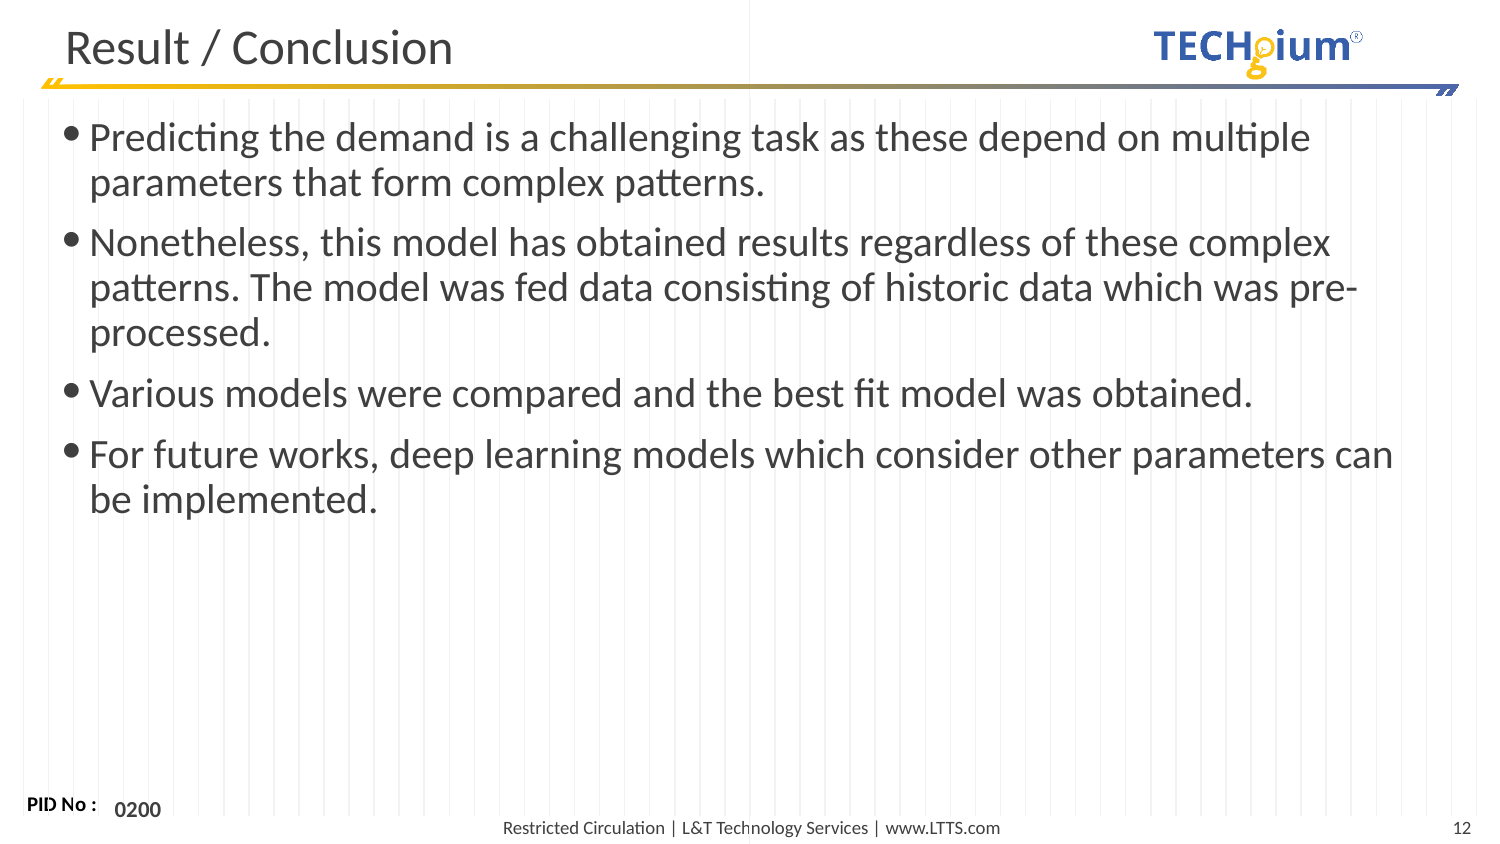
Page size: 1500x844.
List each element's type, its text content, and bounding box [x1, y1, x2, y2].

list 0200 [99, 787, 183, 832]
list Predicting the demand is a challenging task as these depend on multiple parameters that form complex patterns. Nonetheless, this model has obtained results regardless of these complex patterns. The model was fed data consisting of historic data which was pre-processed. Various models were compared and the best fit model was obtained. For future works, deep learning models which consider other parameters can be implemented. [50, 109, 1450, 797]
title Result / Conclusion [50, 0, 1450, 83]
